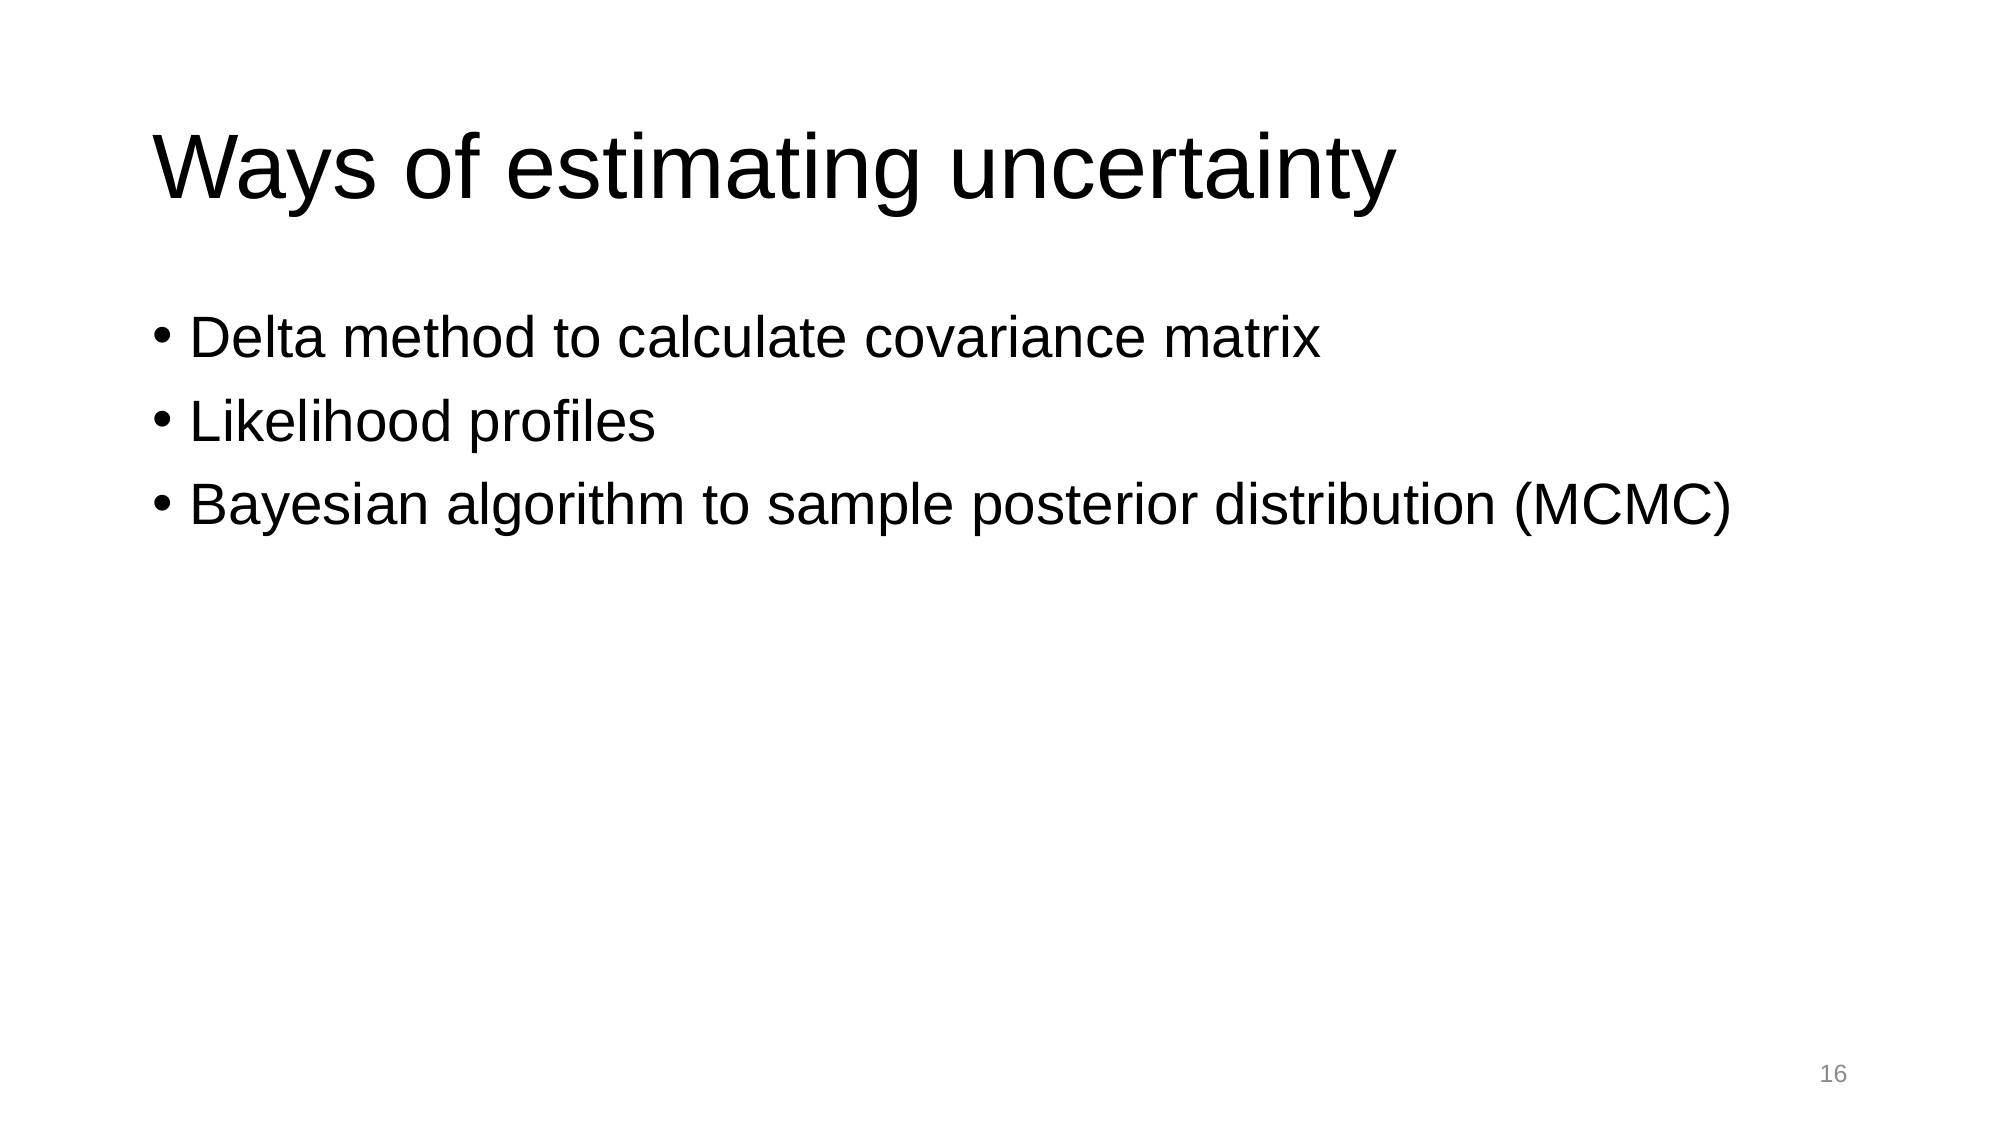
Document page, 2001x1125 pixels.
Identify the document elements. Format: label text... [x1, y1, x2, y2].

list Delta method to calculate covariance matrix Likelihood profiles Bayesian algorithm to sample posterior distribution (MCMC) [137, 299, 1863, 1014]
slide_number 16 [1412, 1042, 1863, 1103]
title Ways of estimating uncertainty [137, 59, 1863, 278]
